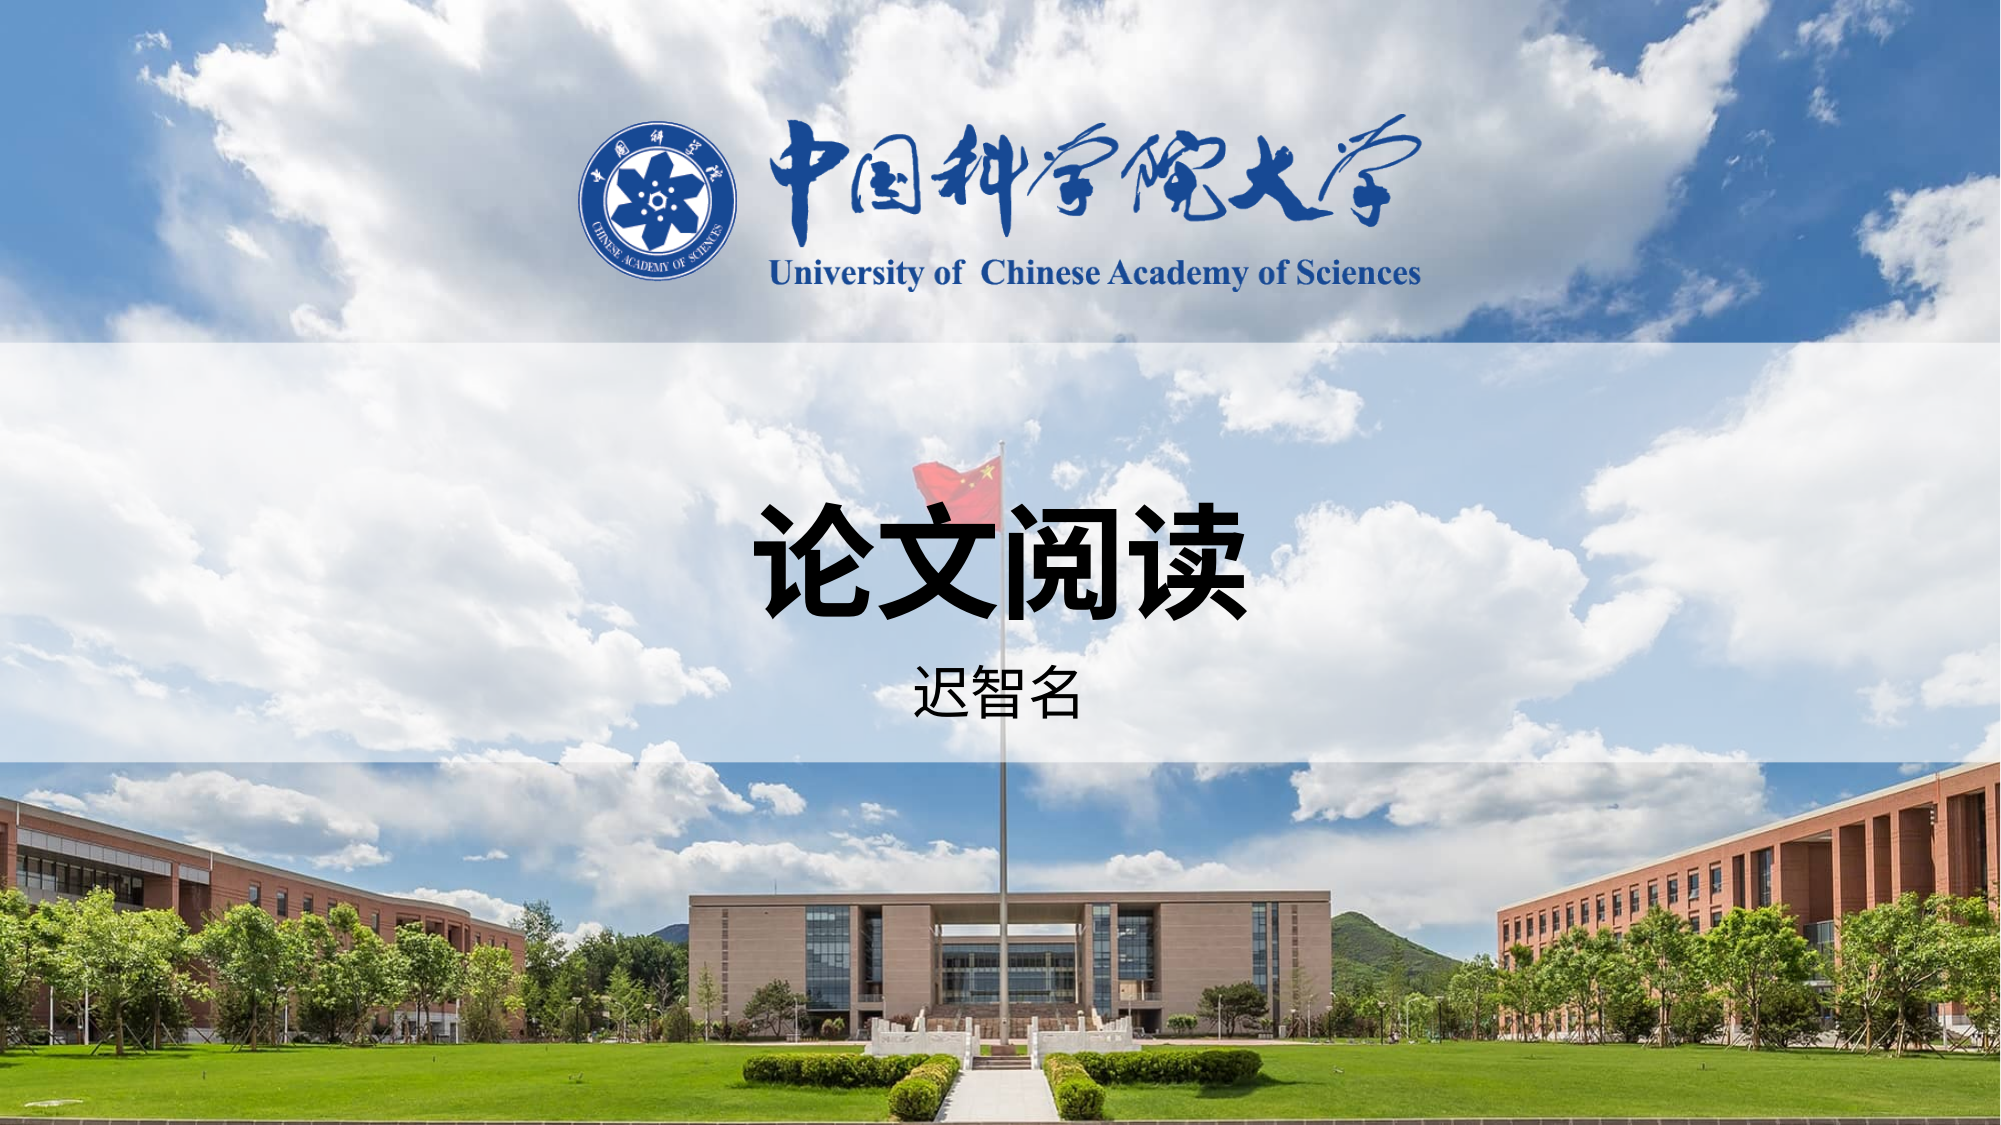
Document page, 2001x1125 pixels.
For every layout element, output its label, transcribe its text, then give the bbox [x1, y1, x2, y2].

subtitle 迟智名 [249, 657, 1750, 981]
title 论文阅读 [249, 317, 1750, 644]
text_box [0, 341, 2000, 763]
picture [0, 0, 2001, 1125]
